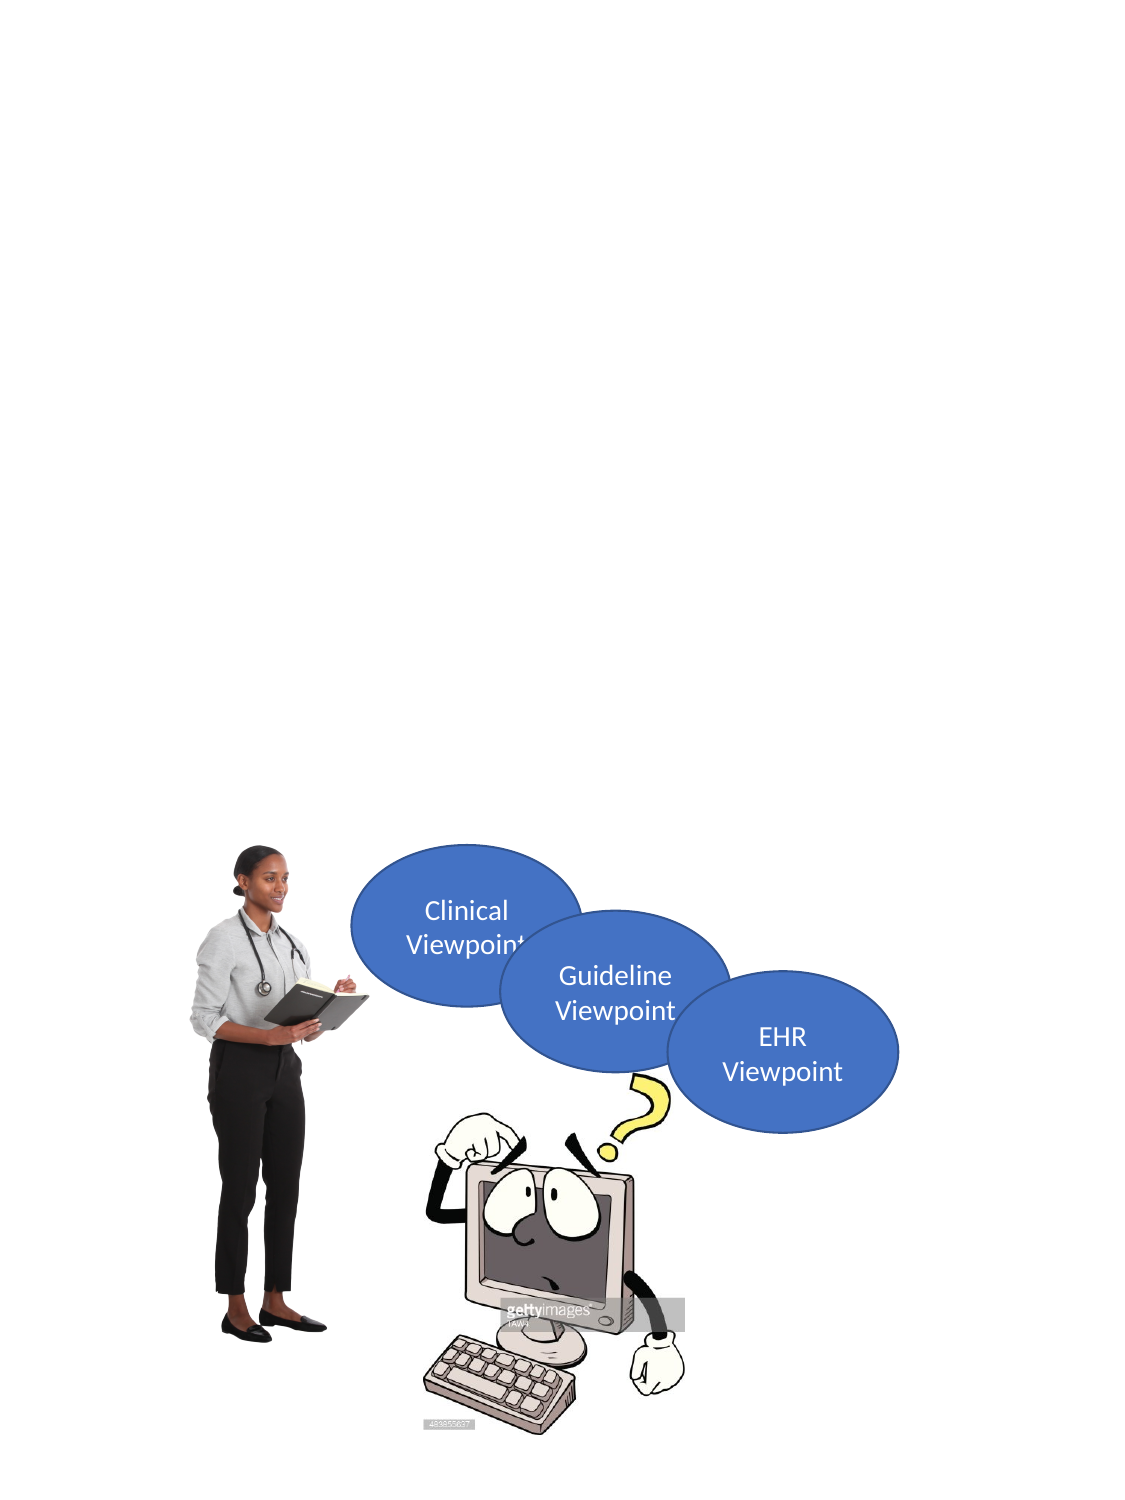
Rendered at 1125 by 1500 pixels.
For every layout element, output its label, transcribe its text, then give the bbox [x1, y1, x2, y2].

text_box EHR Viewpoint [666, 970, 900, 1134]
picture [189, 845, 370, 1343]
picture [422, 1072, 685, 1435]
text_box Clinical Viewpoint [370, 843, 582, 1008]
text_box Guideline Viewpoint [499, 909, 731, 1072]
